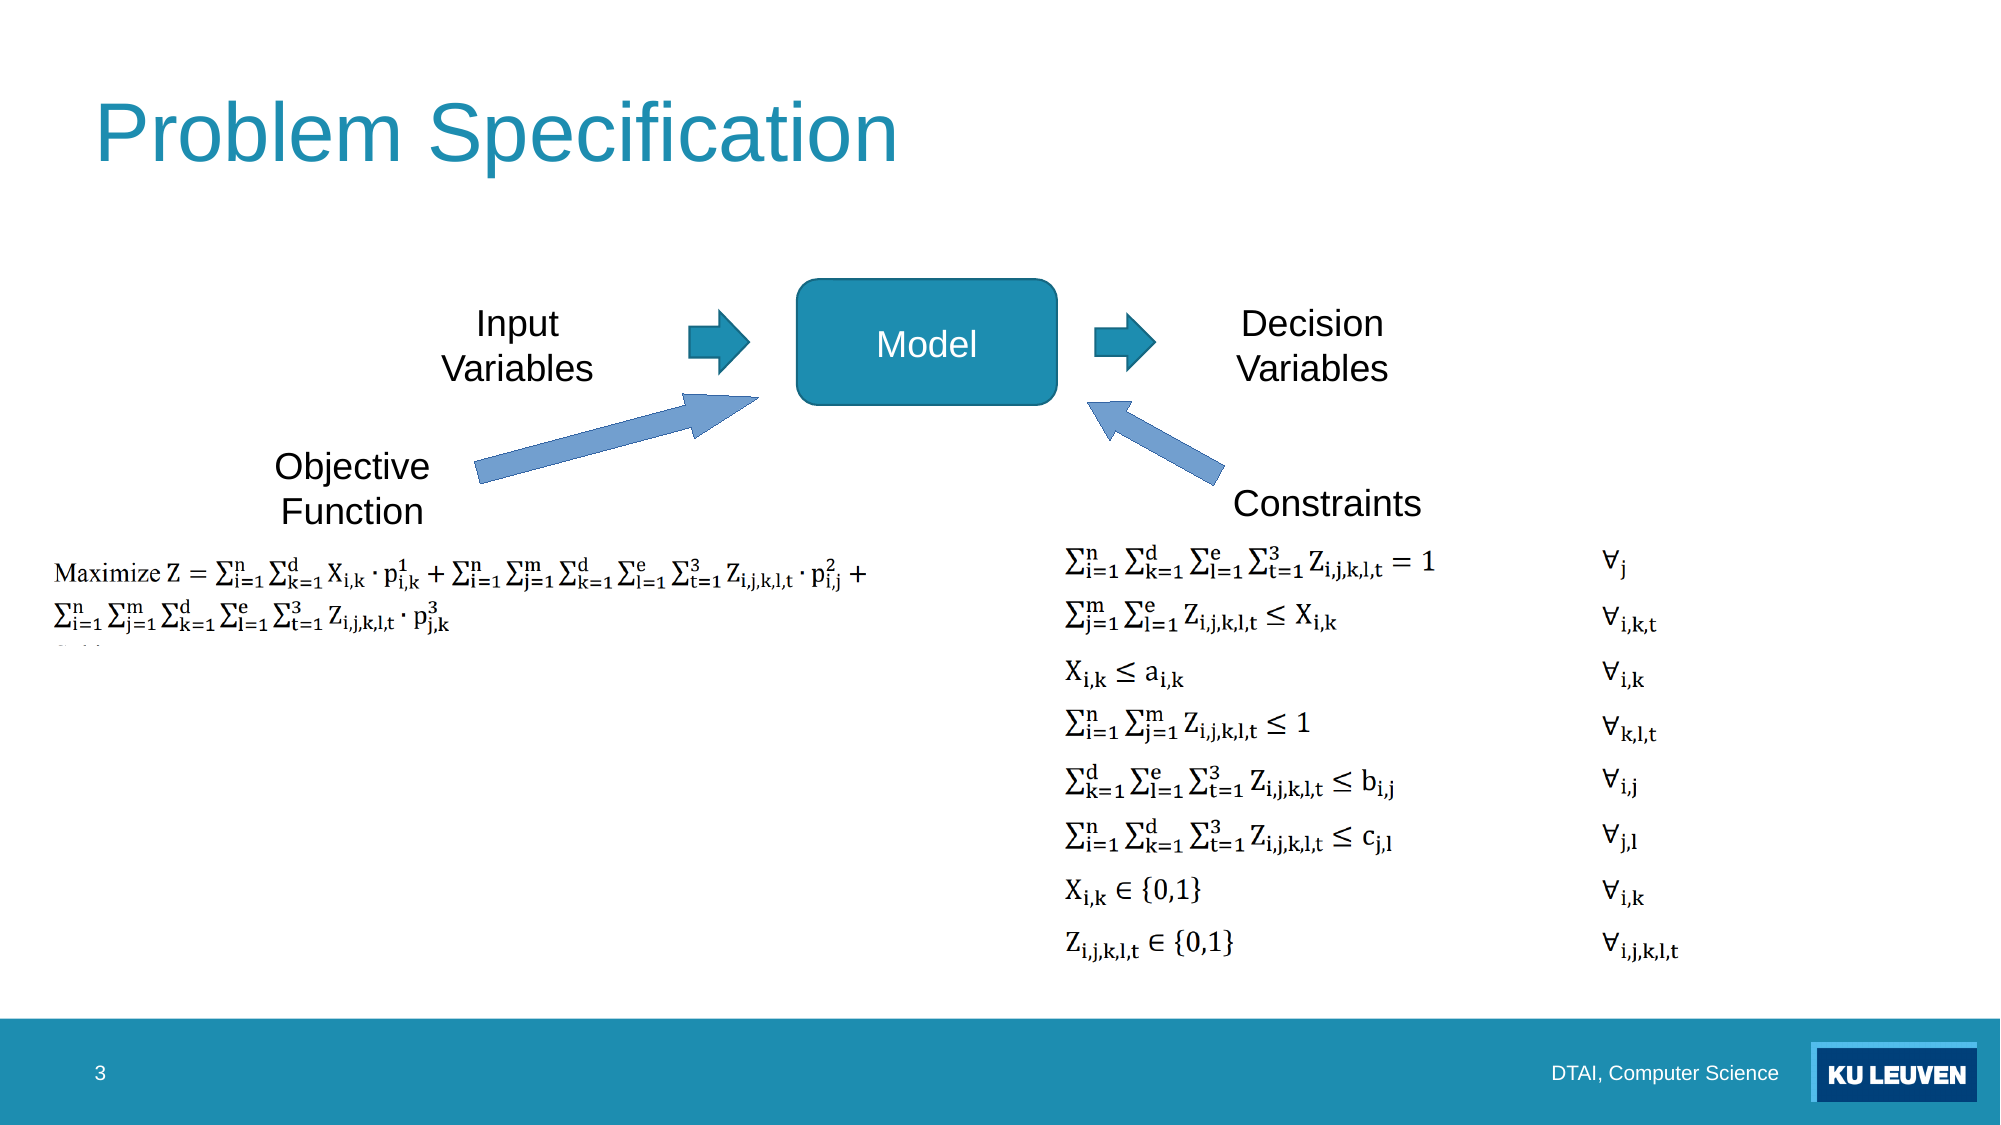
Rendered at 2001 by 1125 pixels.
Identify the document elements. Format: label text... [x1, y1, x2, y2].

text_box [689, 311, 750, 373]
text_box Model [796, 279, 1057, 405]
text_box Decision Variables [1199, 291, 1425, 390]
text_box [1087, 401, 1225, 486]
text_box Problem Specification [94, 33, 1906, 223]
picture [44, 554, 871, 646]
text_box Objective Function [239, 435, 465, 534]
text_box [1095, 314, 1155, 370]
picture [1049, 536, 1726, 966]
text_box <number> [94, 1018, 201, 1125]
text_box DTAI, Computer Science [989, 1018, 1809, 1125]
text_box Constraints [1214, 471, 1440, 528]
text_box [474, 393, 759, 484]
text_box Input Variables [404, 291, 630, 390]
picture [1811, 1042, 1977, 1102]
